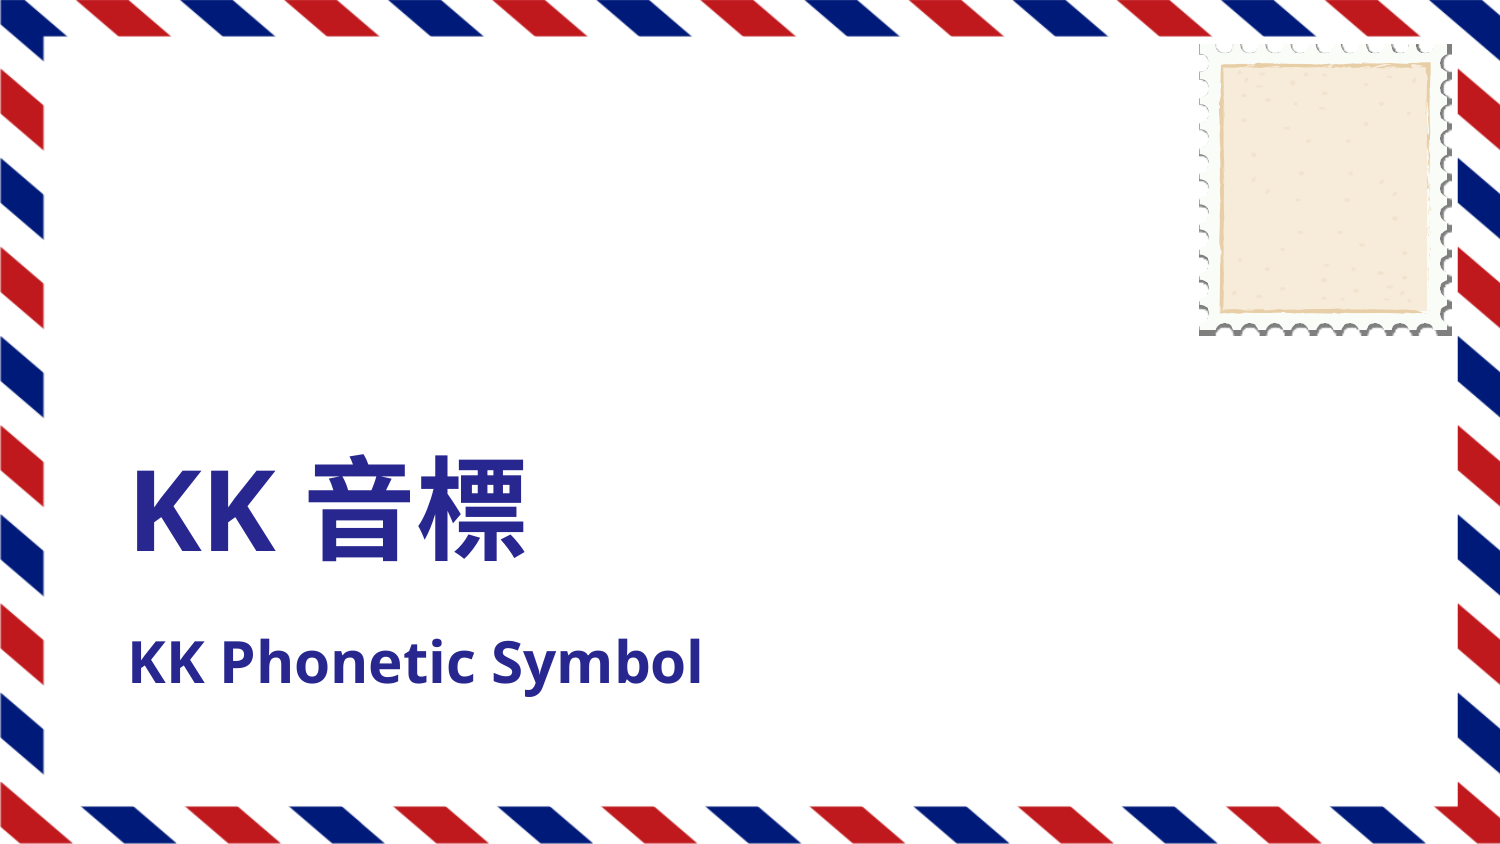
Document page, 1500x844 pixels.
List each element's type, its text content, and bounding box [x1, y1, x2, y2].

text_box KK音標 KK Phonetic Symbol [112, 364, 1388, 844]
picture [0, 0, 1500, 844]
